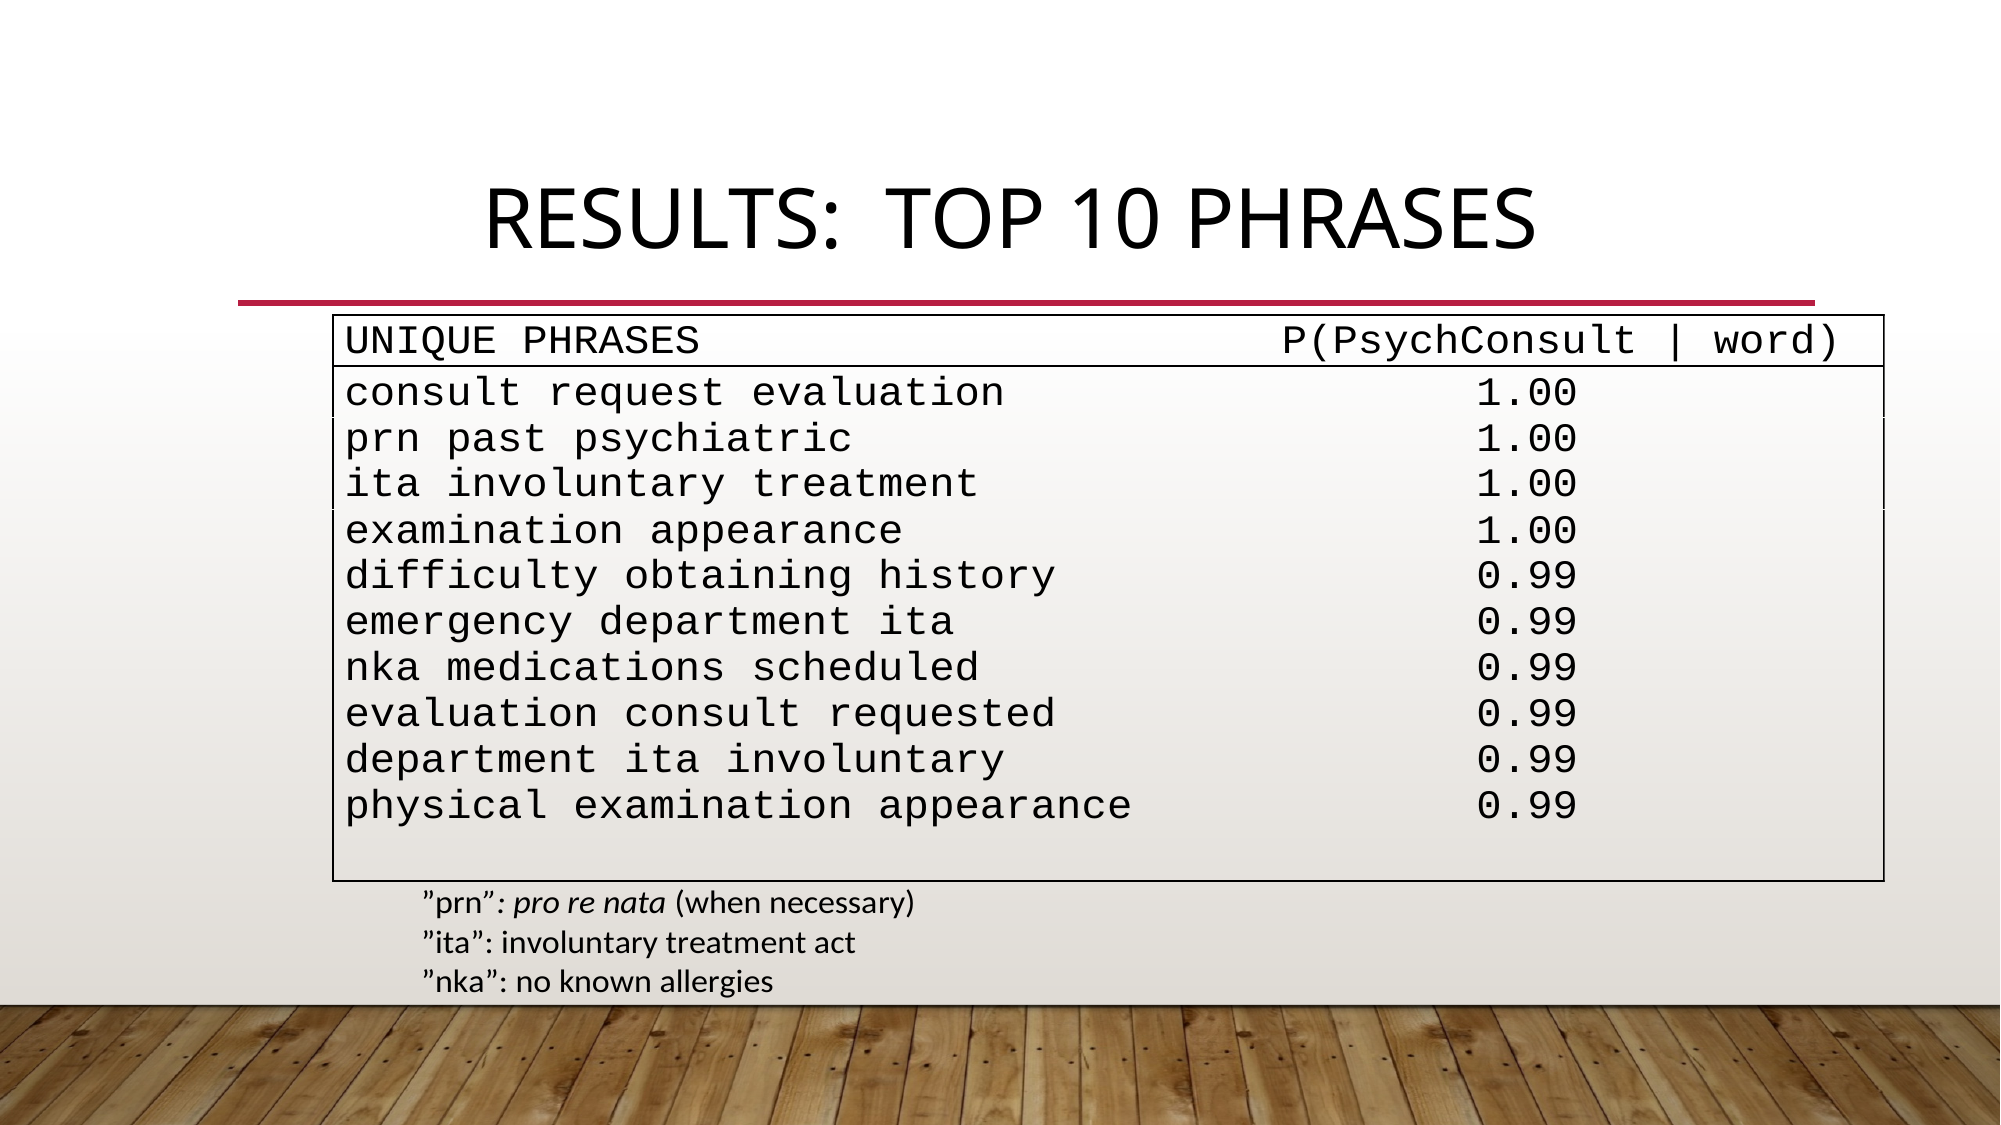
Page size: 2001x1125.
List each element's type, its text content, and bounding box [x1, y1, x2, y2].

title RESULTS: Top 10 phrases [91, 160, 1931, 283]
picture [0, 1005, 2000, 1125]
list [115, 313, 1885, 1004]
